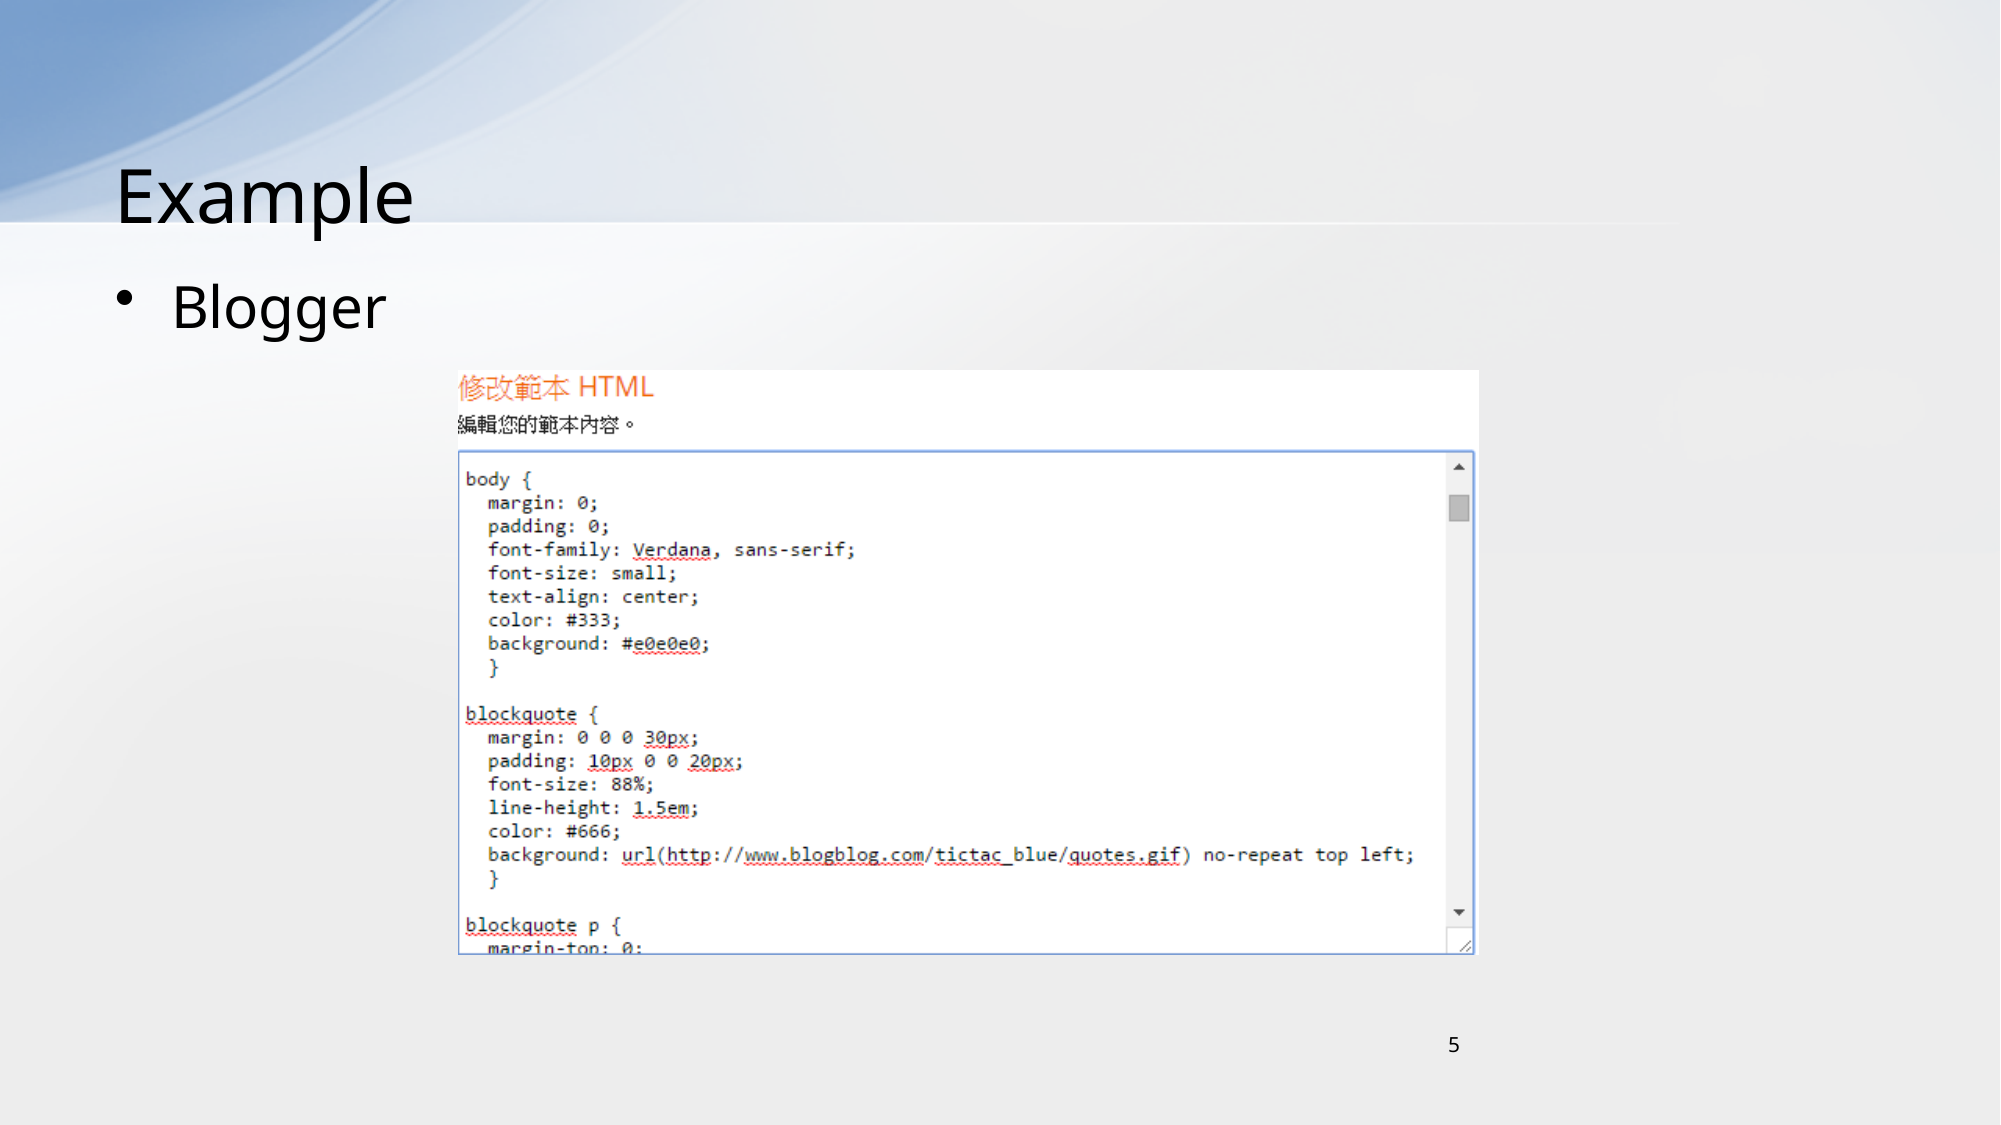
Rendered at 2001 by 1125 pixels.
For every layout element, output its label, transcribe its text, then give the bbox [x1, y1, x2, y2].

title Example [99, 58, 1900, 247]
picture [0, 0, 2000, 1125]
slide_number 5 [1433, 1024, 1900, 1103]
list Blogger [99, 262, 1900, 1005]
